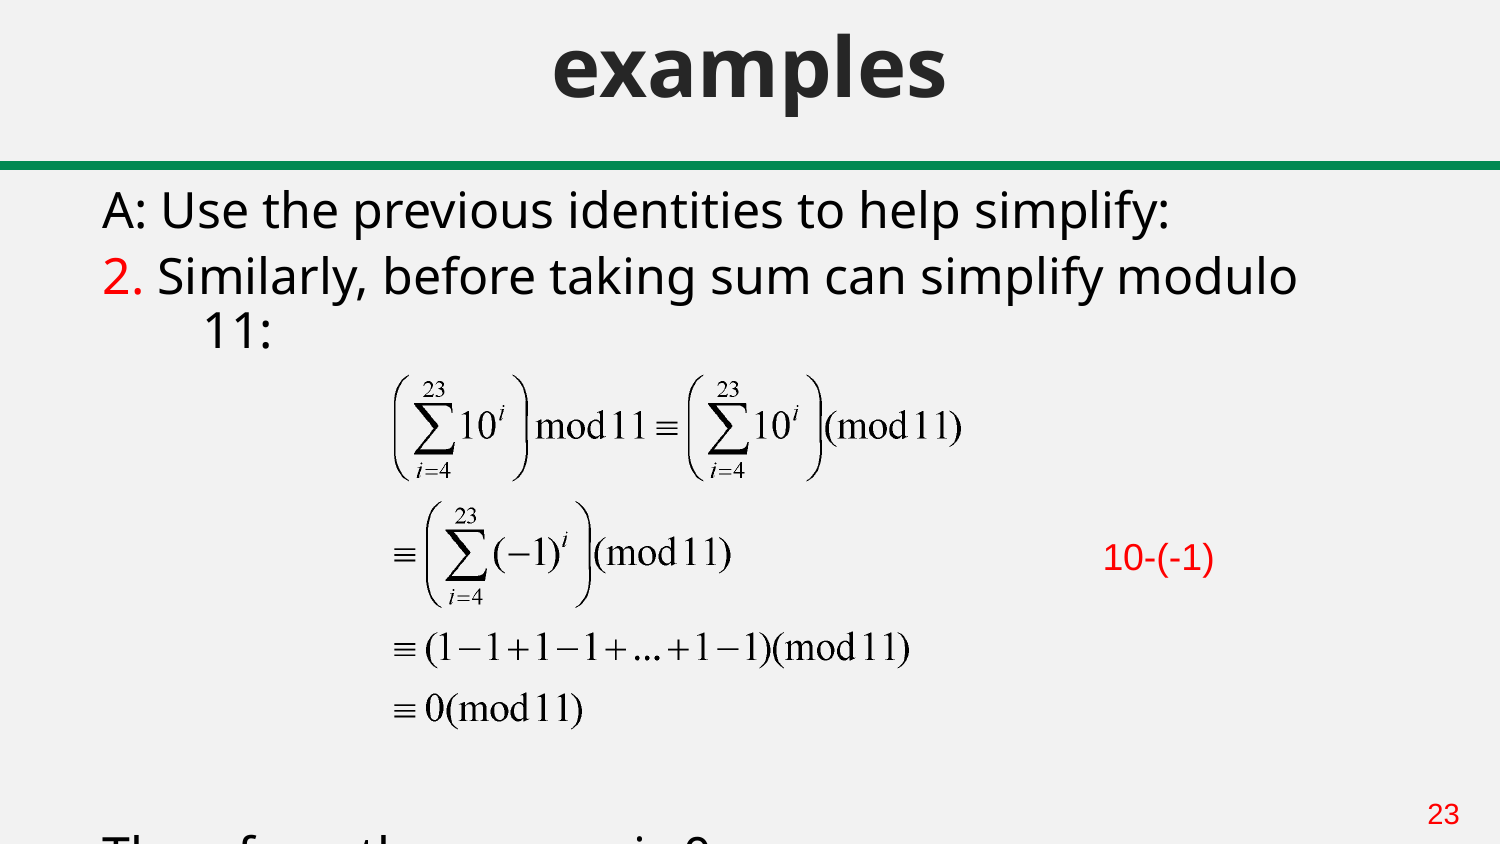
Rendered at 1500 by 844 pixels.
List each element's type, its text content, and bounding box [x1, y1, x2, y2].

text_box 10-(-1) [1087, 524, 1275, 585]
title Modular arithmetic harder examples [0, 0, 1500, 122]
picture [387, 365, 970, 741]
list A: Use the previous identities to help simplify: 2. Similarly, before taking sum can simplify modulo 11: Therefore, the answer is 0. [87, 178, 1363, 844]
